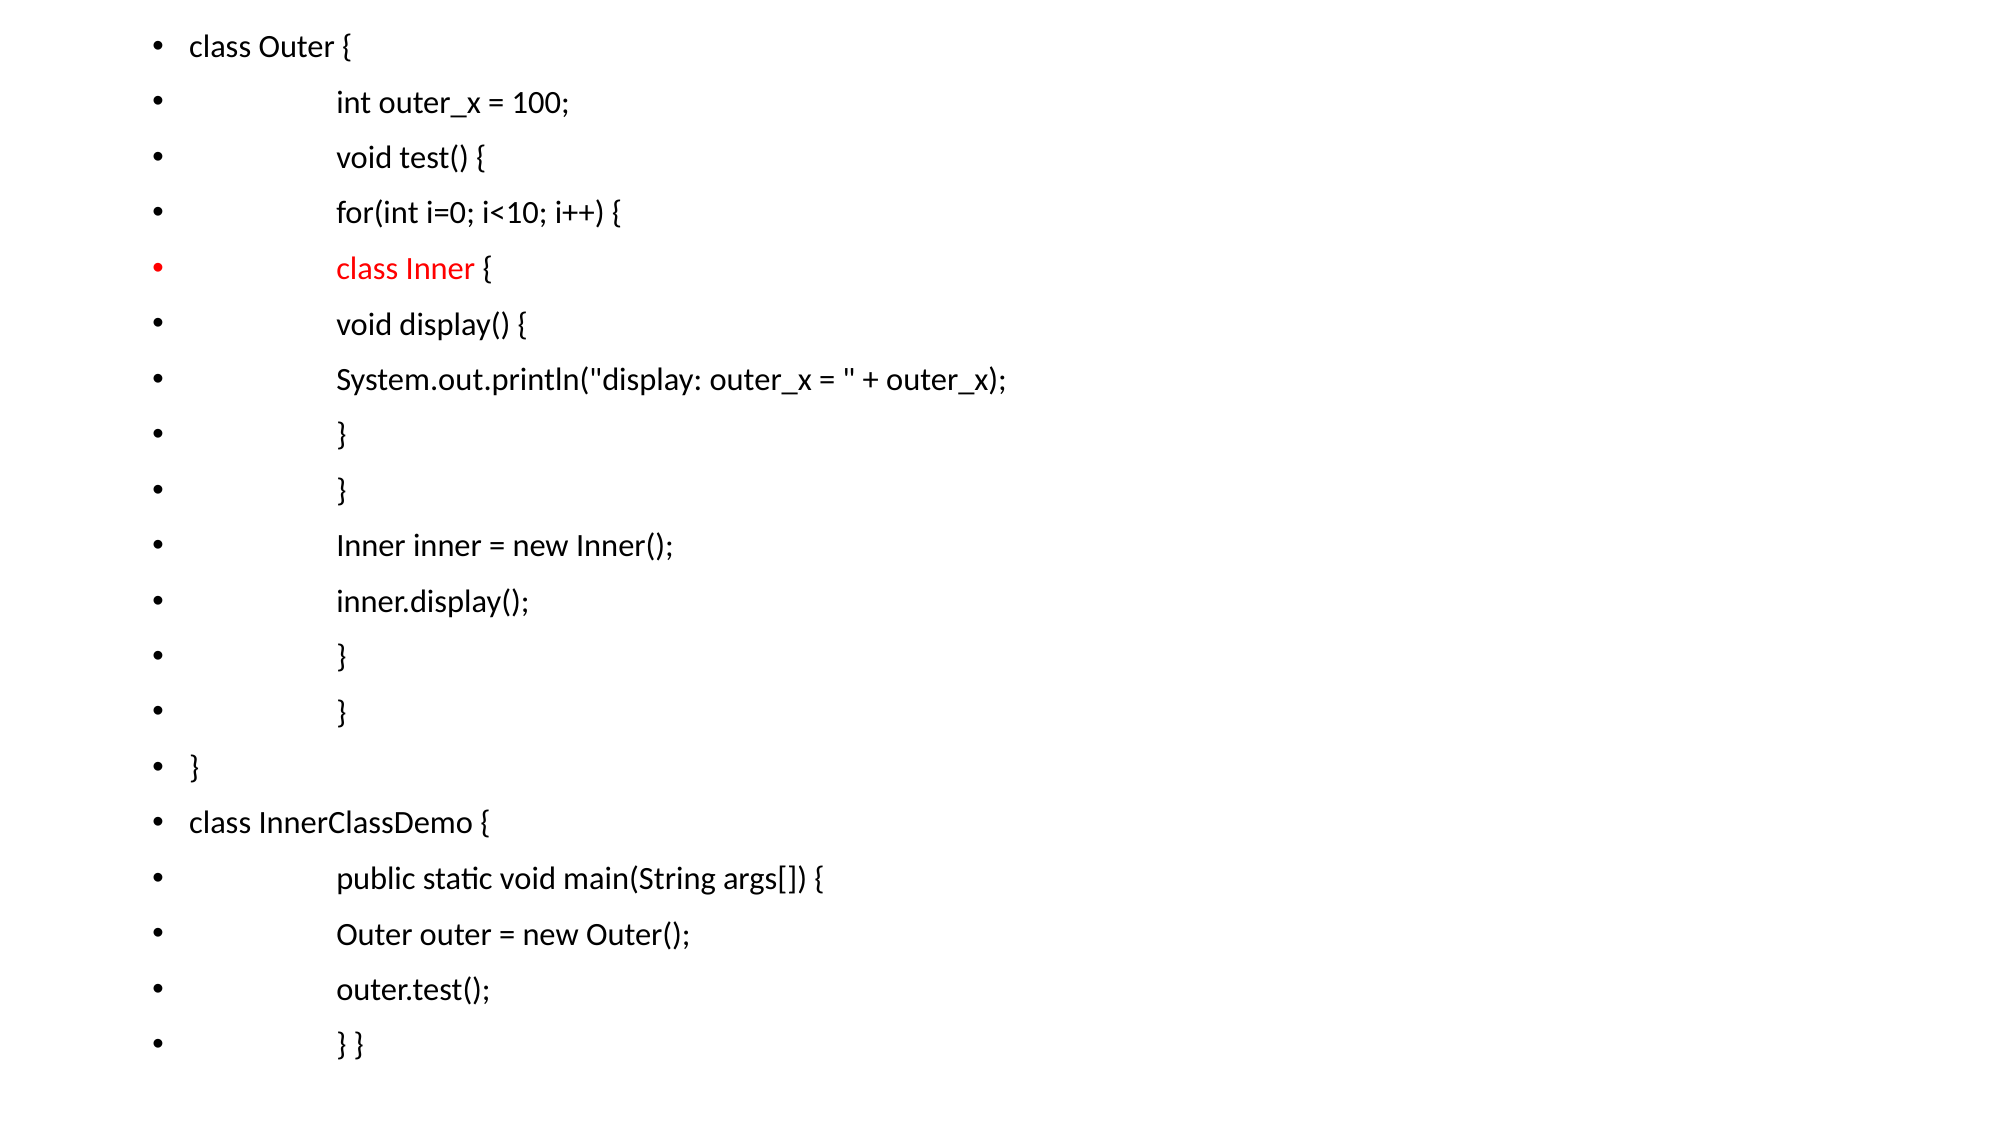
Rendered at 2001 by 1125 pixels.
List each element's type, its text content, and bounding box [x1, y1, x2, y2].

list class Outer { int outer_x = 100; void test() { for(int i=0; i<10; i++) { class Inner { void display() { System.out.println("display: outer_x = " + outer_x); } } Inner inner = new Inner(); inner.display(); } } } class InnerClassDemo { public static void main(String args[]) { Outer outer = new Outer(); outer.test(); } } [137, 22, 1863, 1081]
